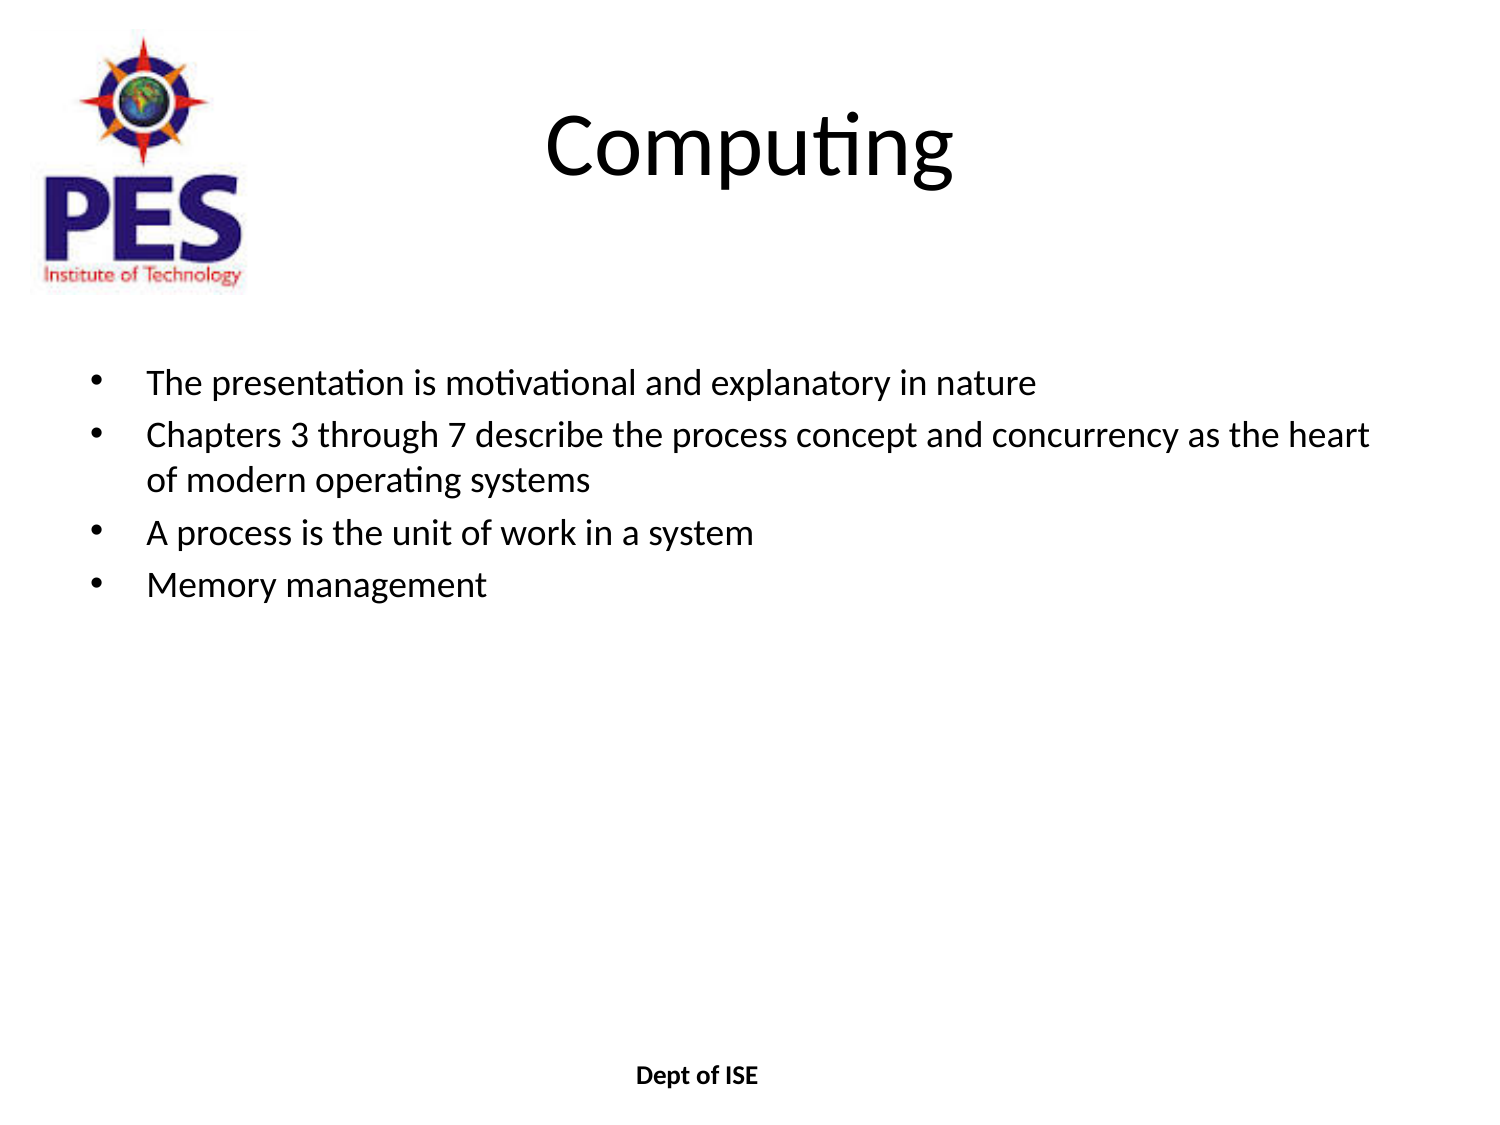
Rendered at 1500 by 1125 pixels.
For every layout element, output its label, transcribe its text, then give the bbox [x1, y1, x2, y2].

title Computing [263, 45, 1425, 233]
list The presentation is motivational and explanatory in nature Chapters 3 through 7 describe the process concept and concurrency as the heart of modern operating systems A process is the unit of work in a system Memory management [75, 262, 1425, 1005]
text_box Dept of ISE [621, 1004, 774, 1098]
picture [29, 29, 258, 295]
